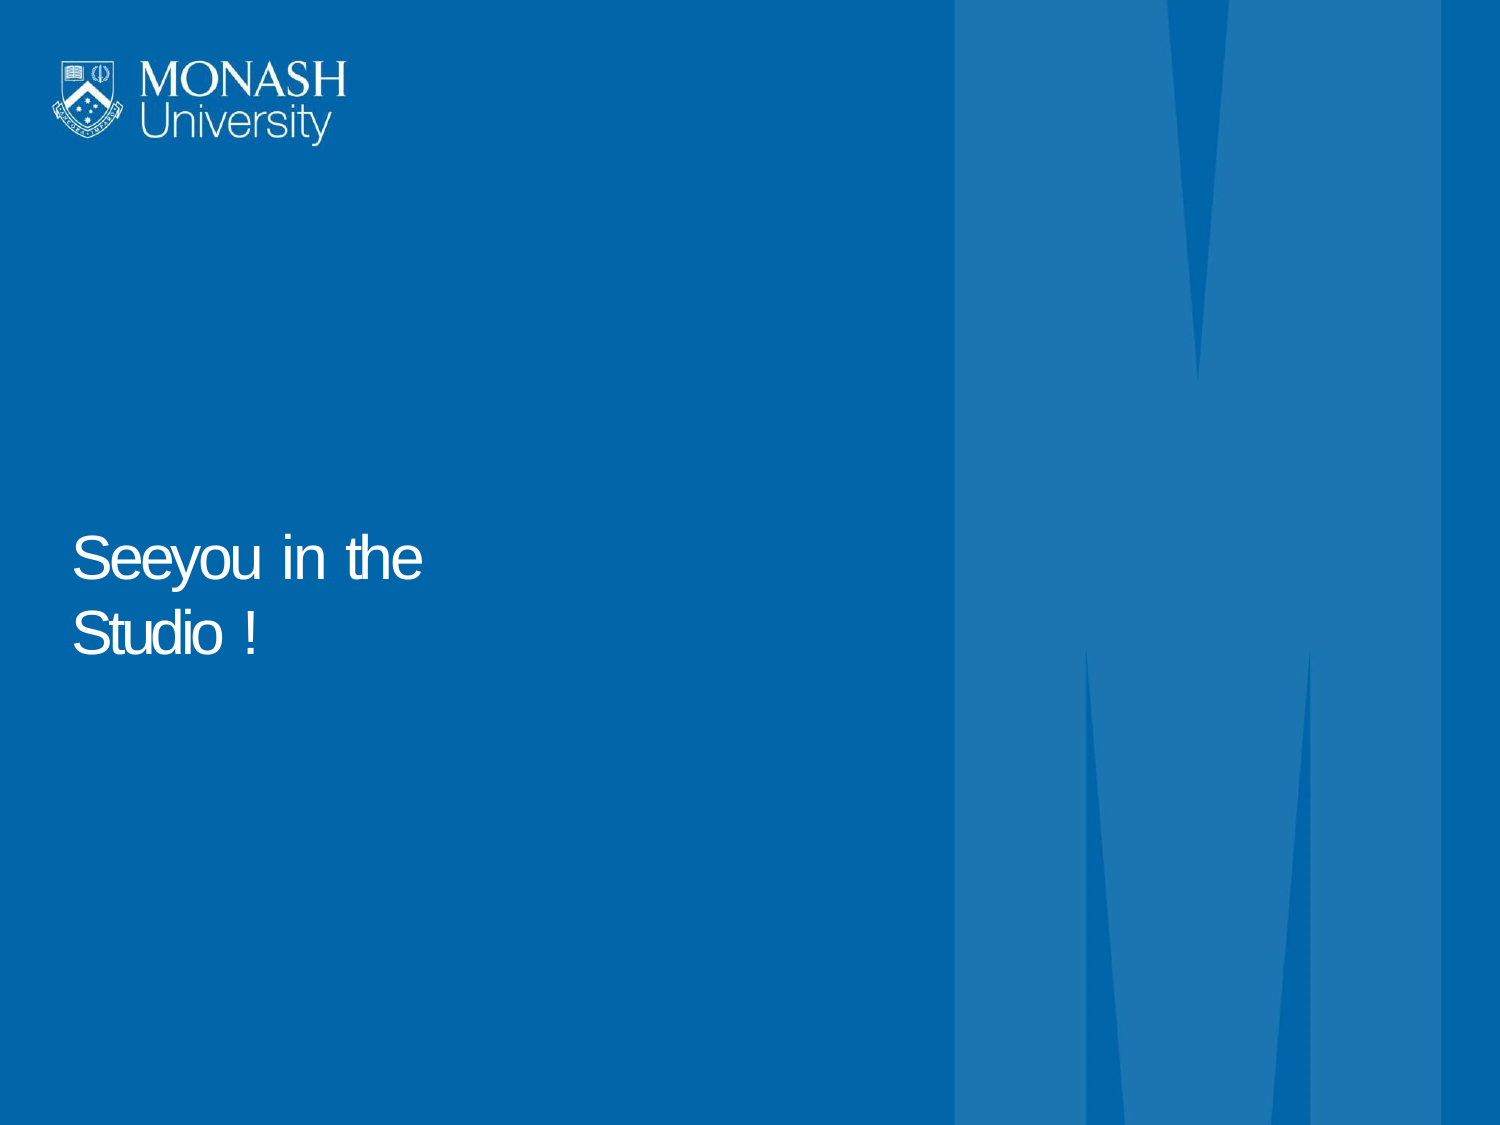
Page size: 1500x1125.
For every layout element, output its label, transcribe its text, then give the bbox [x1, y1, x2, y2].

text_box [0, 0, 1500, 1125]
title Seeyou in the Studio ! [69, 515, 588, 706]
